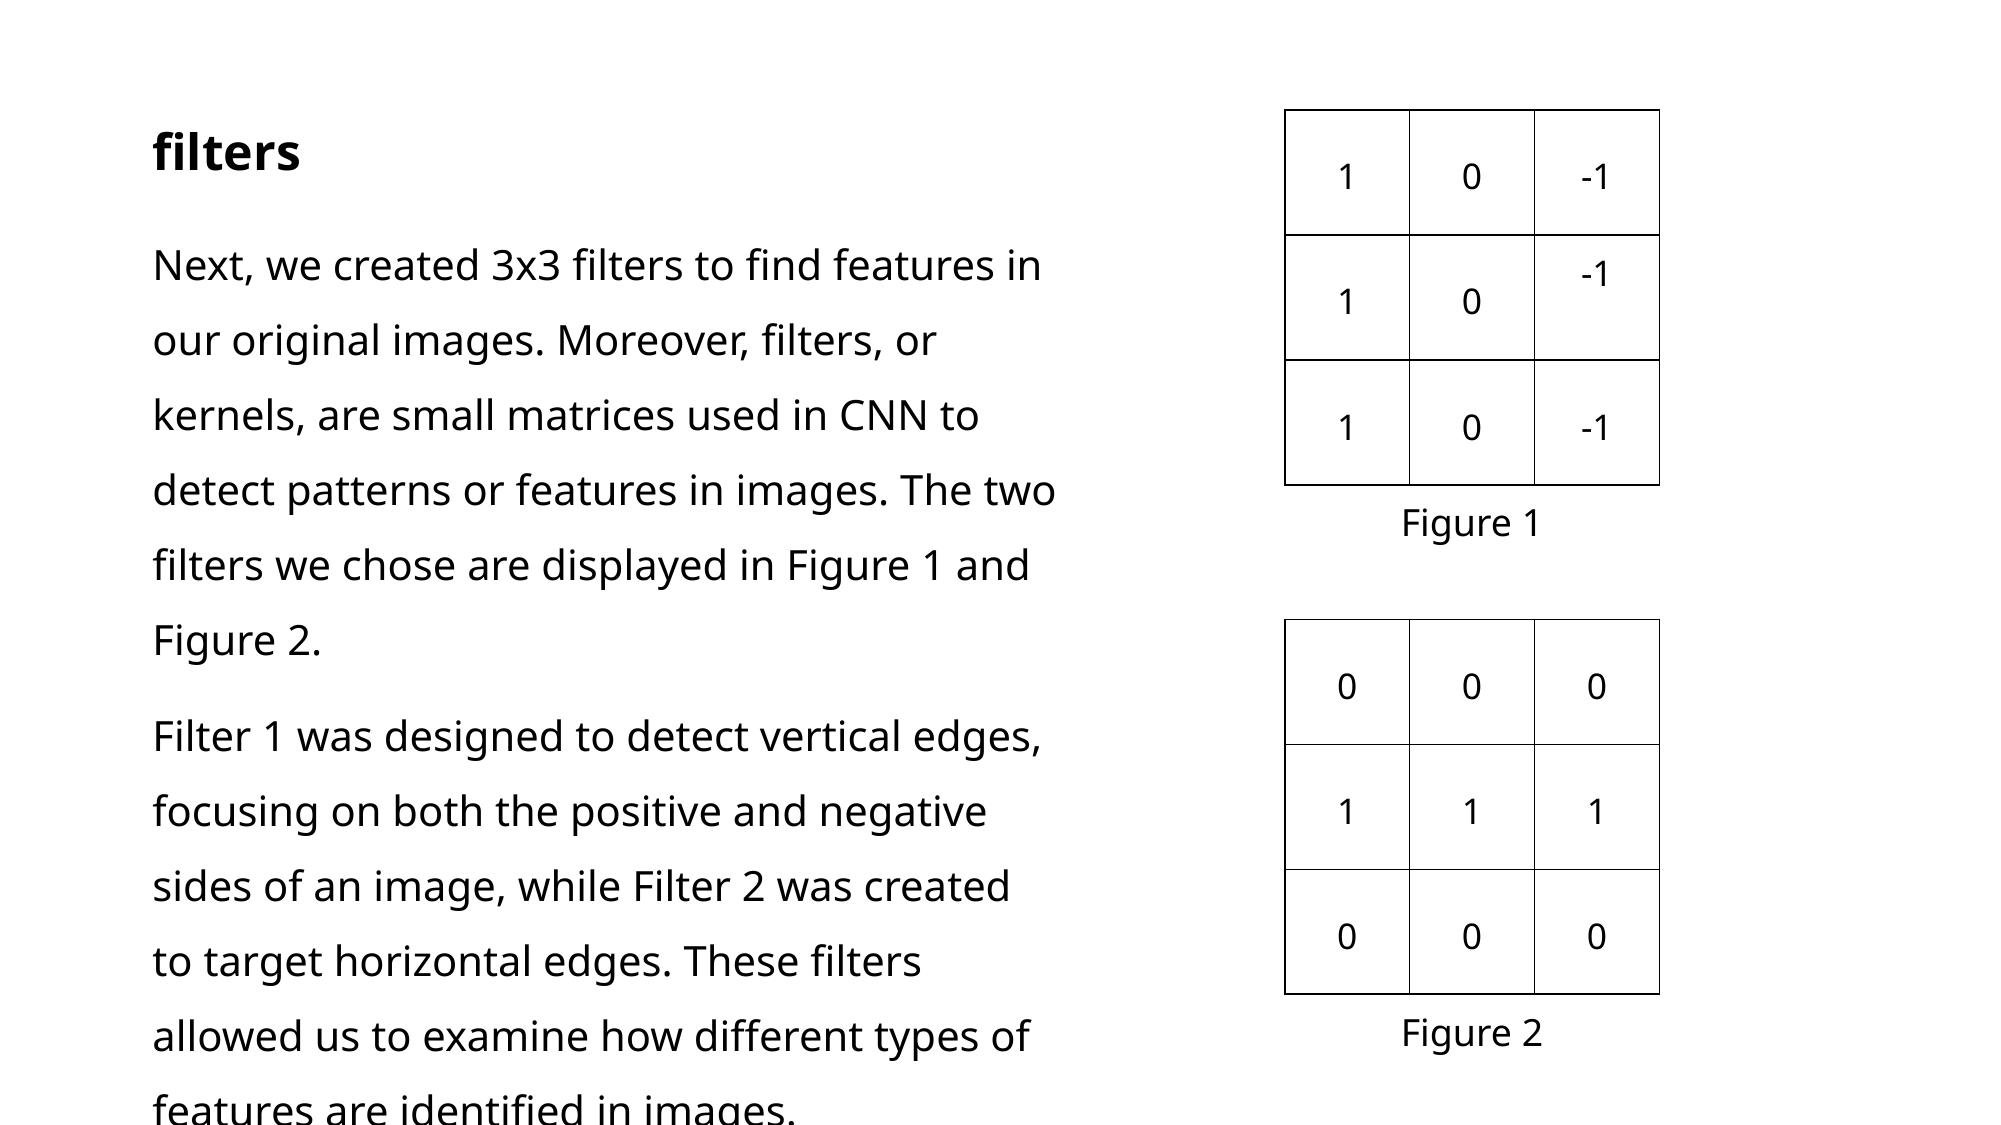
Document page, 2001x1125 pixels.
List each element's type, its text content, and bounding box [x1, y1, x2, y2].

list Next, we created 3x3 filters to find features in our original images. Moreover, filters, or kernels, are small matrices used in CNN to detect patterns or features in images. The two filters we chose are displayed in Figure 1 and Figure 2. Filter 1 was designed to detect vertical edges, focusing on both the positive and negative sides of an image, while Filter 2 was created to target horizontal edges. These filters allowed us to examine how different types of features are identified in images. [137, 206, 1077, 1062]
table_cell 1 [1286, 361, 1409, 484]
table_cell 0 [1535, 870, 1659, 993]
table_cell 0 [1410, 361, 1534, 484]
table_cell 1 [1286, 236, 1409, 359]
table_cell 1 [1410, 745, 1534, 869]
table_cell 1 [1535, 745, 1659, 869]
title filters [137, 45, 1141, 264]
table_cell 1 [1286, 745, 1409, 869]
text_box Figure 2 [1386, 1001, 1559, 1061]
table_cell 0 [1410, 236, 1534, 359]
table_cell -1 [1535, 236, 1659, 359]
table_cell -1 [1535, 361, 1659, 484]
table_header 1 [1286, 111, 1409, 234]
table_header 0 [1410, 111, 1534, 234]
table_cell 0 [1410, 870, 1534, 993]
table_header 0 [1410, 620, 1534, 744]
text_box Figure 1 [1386, 491, 1559, 552]
table_header 0 [1535, 620, 1659, 744]
table_header 0 [1286, 620, 1409, 744]
table_cell 0 [1286, 870, 1409, 993]
table_header -1 [1535, 111, 1659, 234]
